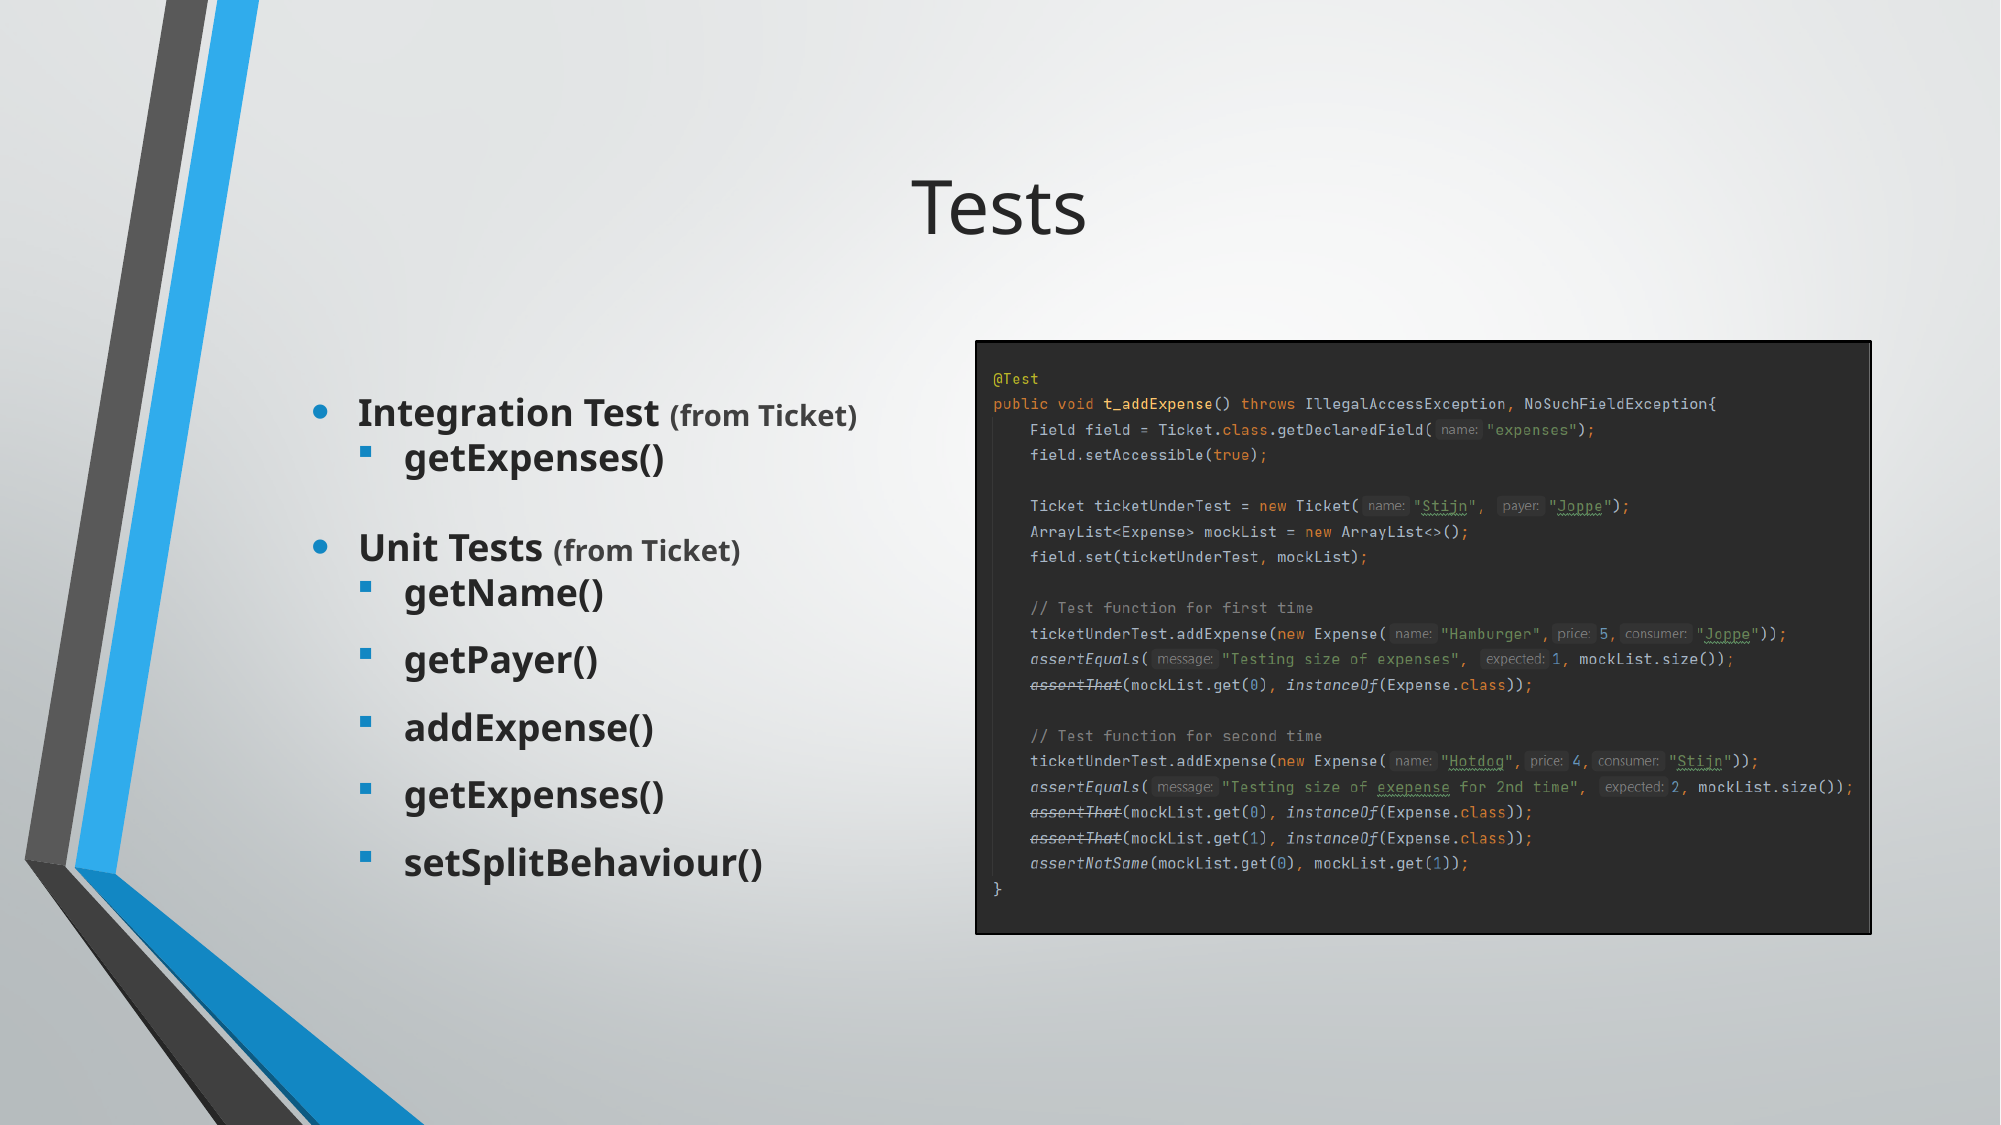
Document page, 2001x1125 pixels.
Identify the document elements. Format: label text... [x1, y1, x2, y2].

text_box Integration Test (from Ticket) Unit Tests (from Ticket) [296, 358, 342, 622]
text_box getExpenses() getName() getPayer() addExpense() getExpenses() setSplitBehaviour() [342, 358, 931, 937]
picture [976, 342, 1870, 934]
title Tests [0, 121, 2000, 288]
